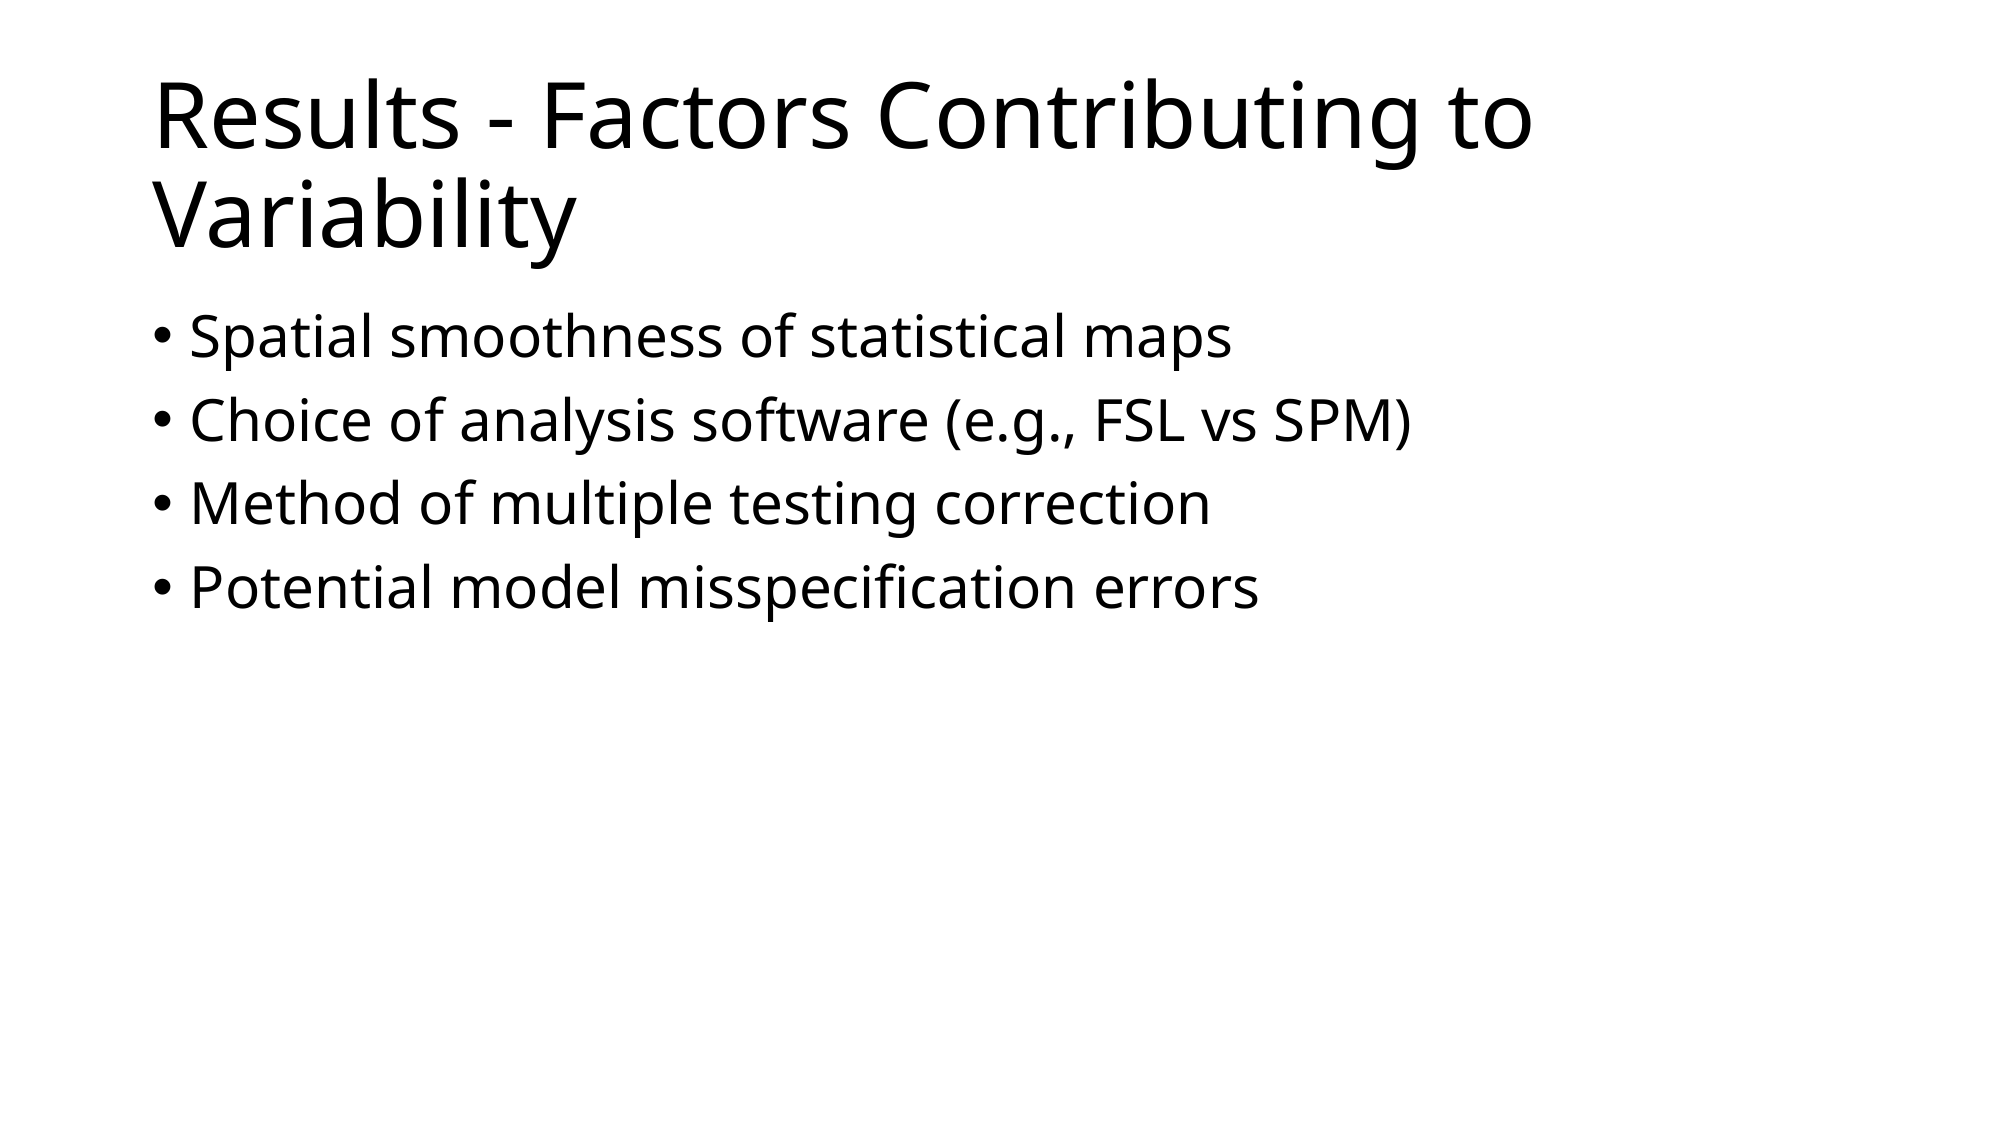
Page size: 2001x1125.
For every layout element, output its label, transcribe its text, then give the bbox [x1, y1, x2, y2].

list Spatial smoothness of statistical maps Choice of analysis software (e.g., FSL vs SPM) Method of multiple testing correction Potential model misspecification errors [137, 299, 1863, 1014]
title Results - Factors Contributing to Variability [137, 59, 1863, 278]
